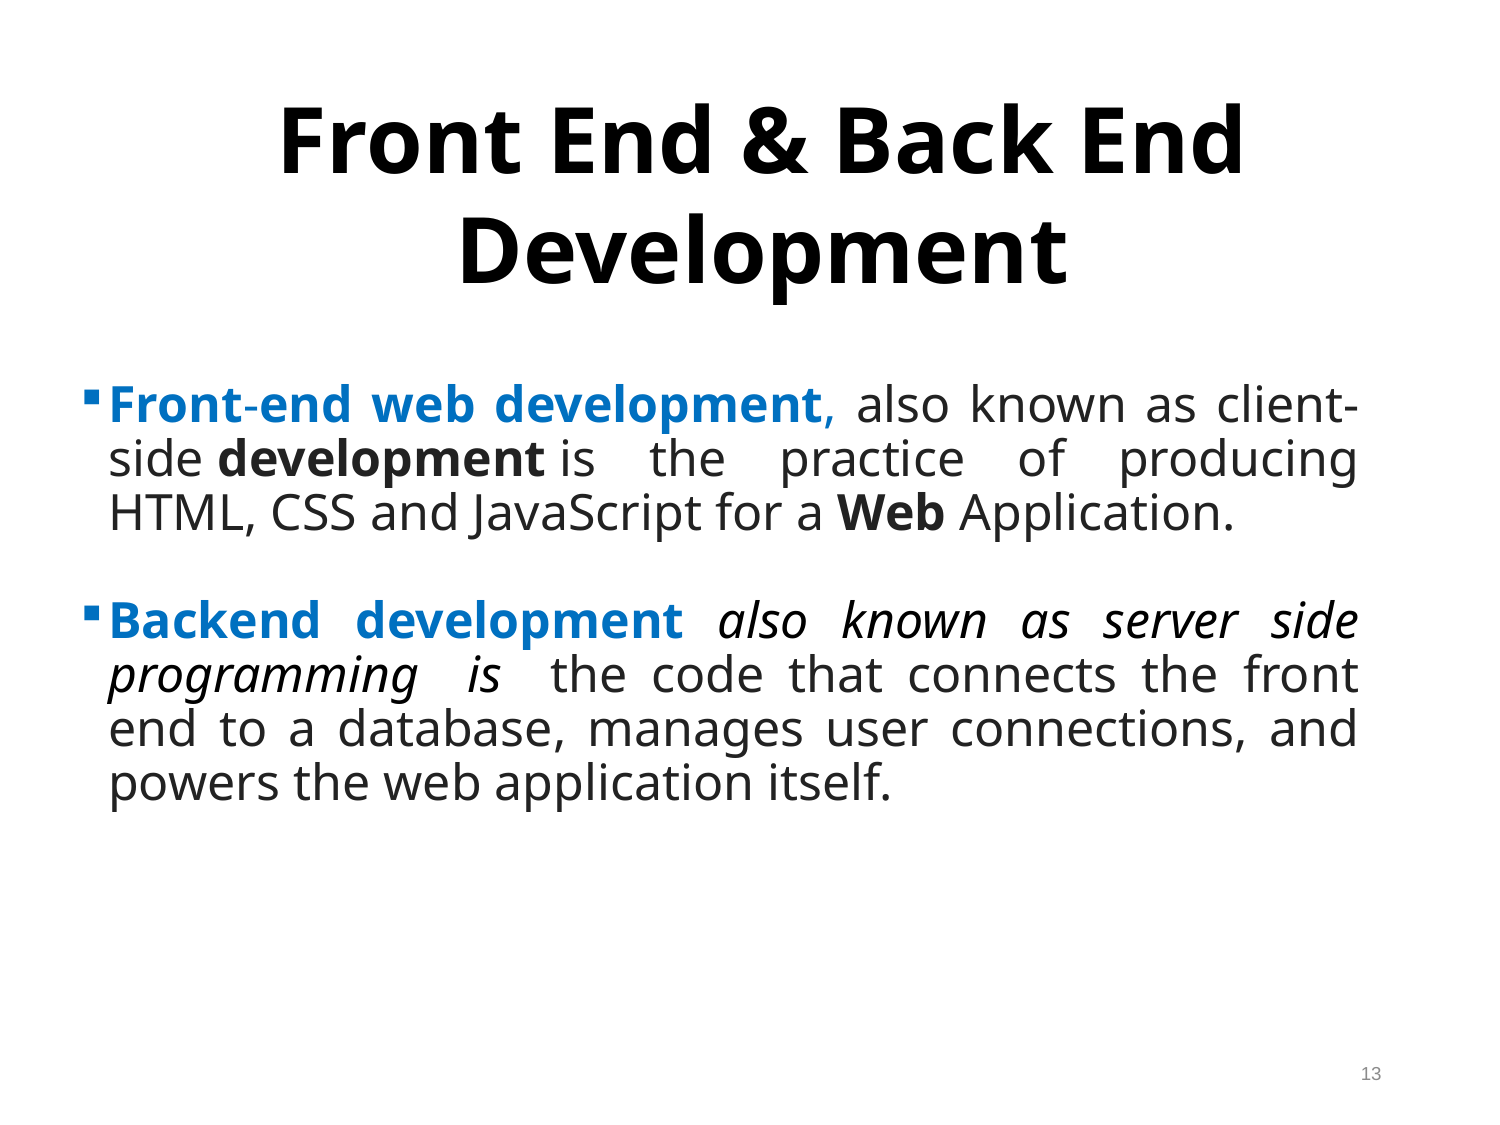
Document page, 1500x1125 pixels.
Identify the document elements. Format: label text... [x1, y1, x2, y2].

slide_number 13 [1059, 1042, 1397, 1103]
list Front-end web development, also known as client-side development is the practice of producing HTML, CSS and JavaScript for a Web Application. Backend development also known as server side programming is the code that connects the front end to a database, manages user connections, and powers the web application itself. [65, 312, 1375, 1073]
text_box Front End & Back End Development [99, 74, 1425, 310]
